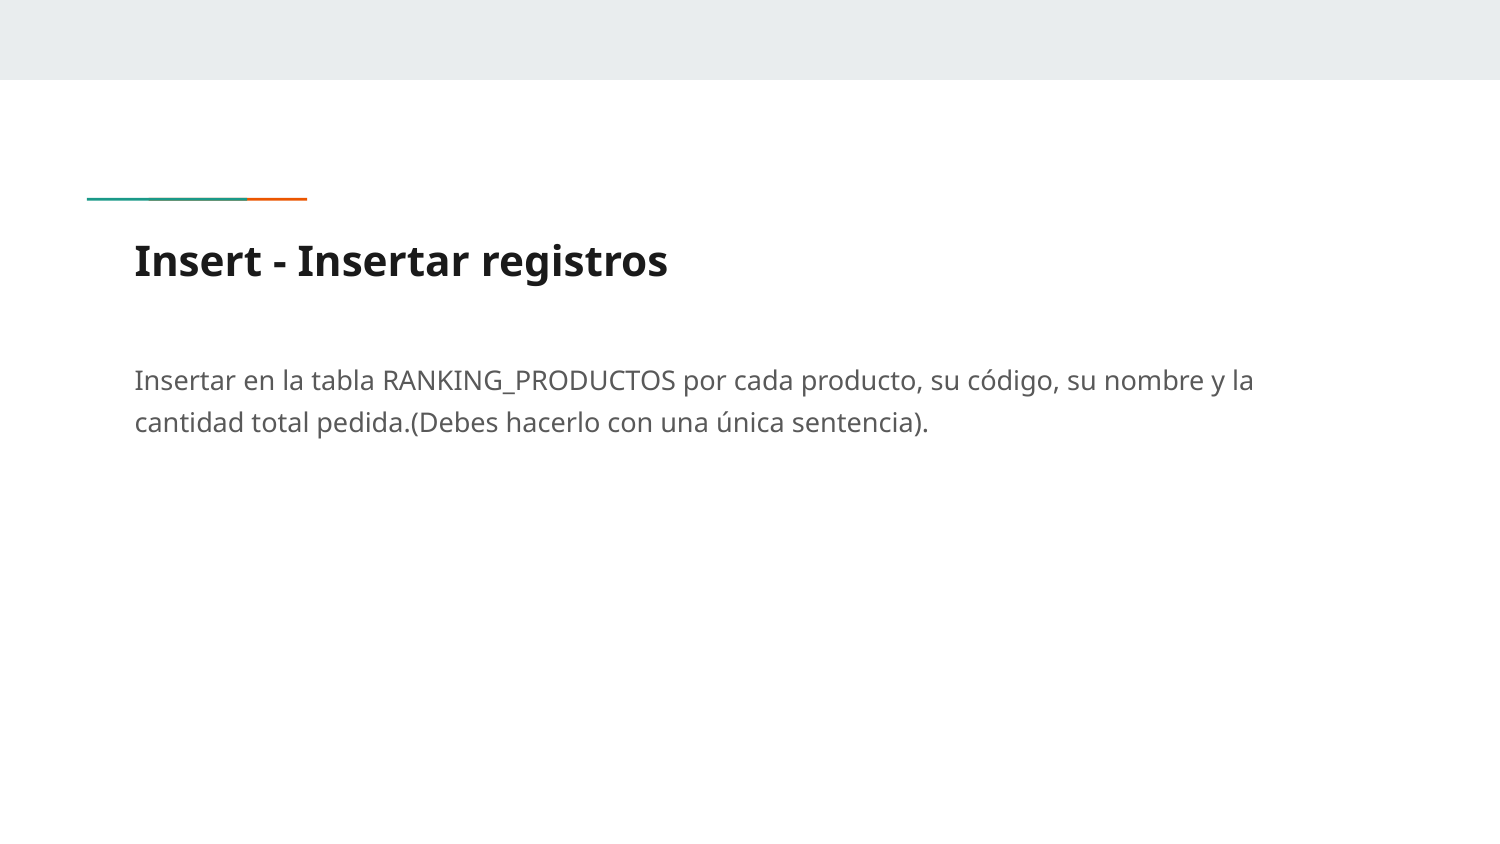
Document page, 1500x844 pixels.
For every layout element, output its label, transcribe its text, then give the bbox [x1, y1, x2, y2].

title Insert - Insertar registros [119, 216, 1381, 305]
list Insertar en la tabla RANKING_PRODUCTOS por cada producto, su código, su nombre y la cantidad total pedida.(Debes hacerlo con una única sentencia). [119, 341, 1381, 712]
